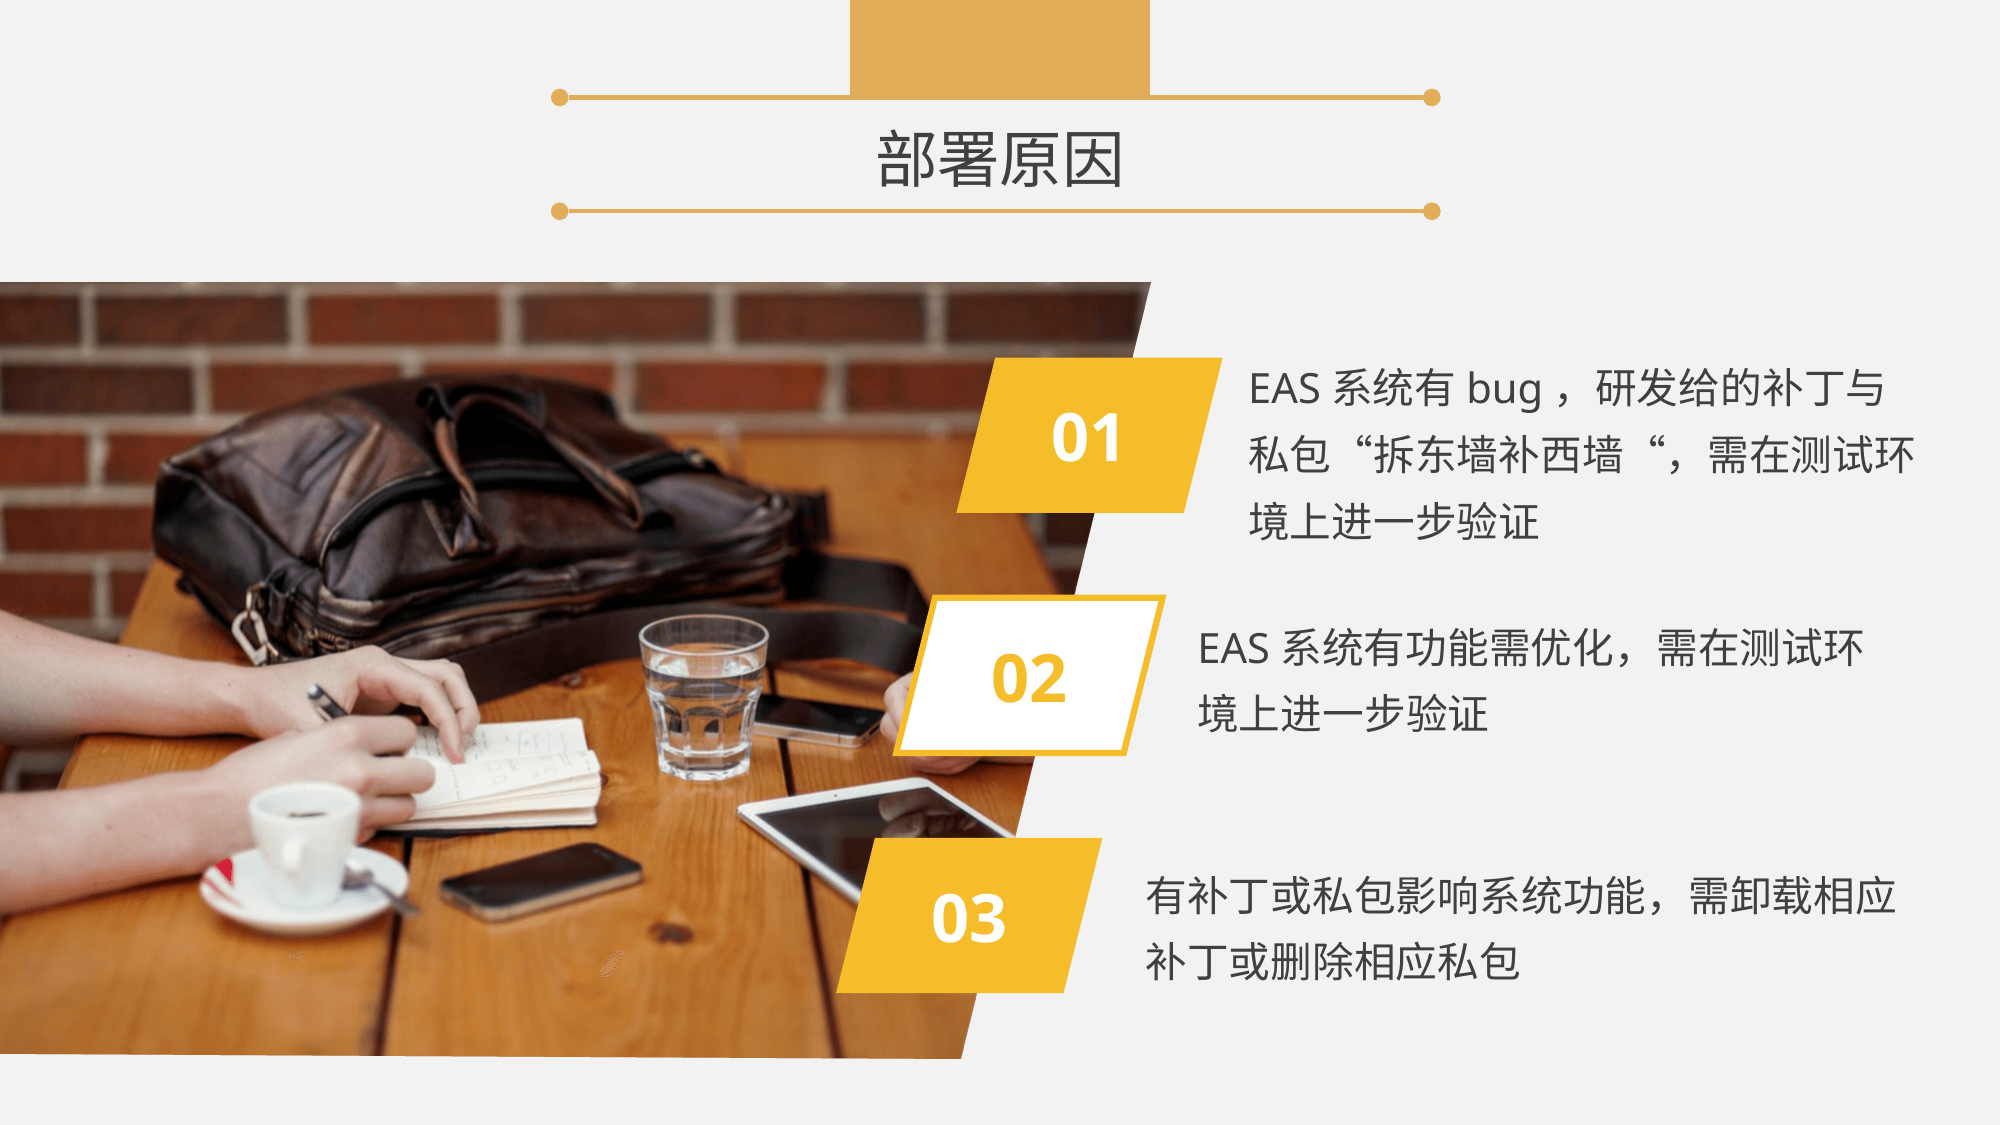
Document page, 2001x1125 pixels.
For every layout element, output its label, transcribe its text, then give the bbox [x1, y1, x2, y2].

text_box 部署原因 [860, 113, 1140, 203]
text_box [549, 87, 570, 108]
text_box [1422, 87, 1442, 108]
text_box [836, 837, 1939, 994]
text_box [549, 201, 570, 222]
text_box [1422, 201, 1442, 222]
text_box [896, 597, 1916, 753]
picture [0, 282, 1151, 1059]
text_box [849, 0, 1151, 95]
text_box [956, 338, 1936, 549]
